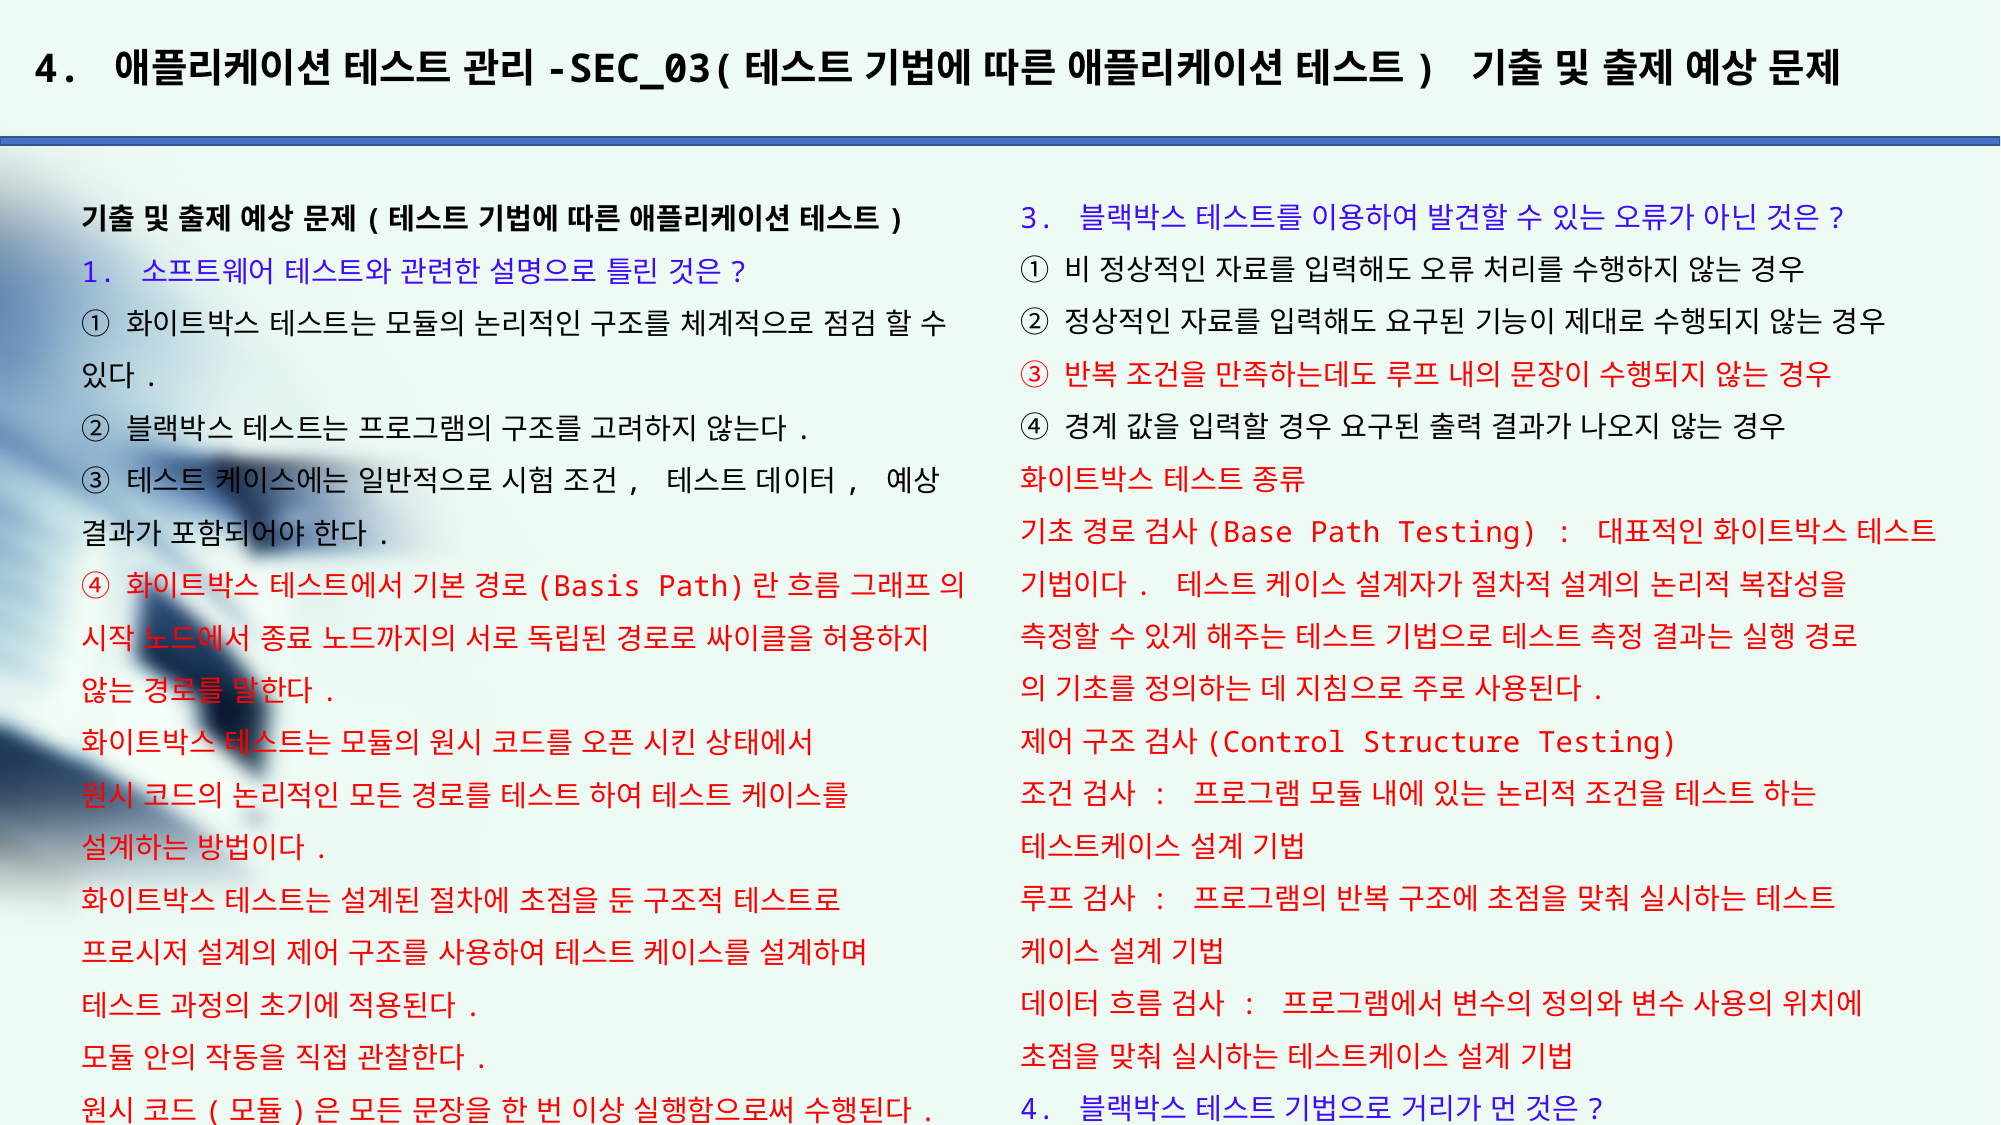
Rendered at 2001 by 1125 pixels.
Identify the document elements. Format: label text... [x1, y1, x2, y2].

picture [0, 0, 2000, 136]
title 4. 애플리케이션 테스트 관리-SEC_03(테스트 기법에 따른 애플리케이션 테스트) 기출 및 출제 예상 문제 [19, 14, 1993, 126]
text_box 기출 및 출제 예상 문제(테스트 기법에 따른 애플리케이션 테스트) 1. 소프트웨어 테스트와 관련한 설명으로 틀린 것은? ① 화이트박스 테스트는 모듈의 논리적인 구조를 체계적으로 점검 할 수 있다. ② 블랙박스 테스트는 프로그램의 구조를 고려하지 않는다. ③ 테스트 케이스에는 일반적으로 시험 조건, 테스트 데이터, 예상 결과가 포함되어야 한다. ④ 화이트박스 테스트에서 기본 경로(Basis Path)란 흐름 그래프 의 시작 노드에서 종료 노드까지의 서로 독립된 경로로 싸이클을 허용하지 않는 경로를 말한다. 화이트박스 테스트는 모듈의 원시 코드를 오픈 시킨 상태에서 원시 코드의 논리적인 모든 경로를 테스트 하여 테스트 케이스를 설계하는 방법이다. 화이트박스 테스트는 설계된 절차에 초점을 둔 구조적 테스트로 프로시저 설계의 제어 구조를 사용하여 테스트 케이스를 설계하며 테스트 과정의 초기에 적용된다. 모듈 안의 작동을 직접 관찰한다. 원시 코드(모듈)은 모든 문장을 한 번 이상 실행함으로써 수행된다. 프로그램의 제어 구조에 따라 선택, 반복 등의 분기점 부분들을 수행함으로써 논리적 경로를 제어한다. 블랙박스 테스트는 소프트웨어가 수행할 특정 기능을 알기 위해서 각 기능이 완전히 작동되는 것을 입증하는 테스트로, 기능 테스트 라고도 한다. 프로그램의 구조를 고려하지 않기 때문에 테스트 케이스는 프로그램 또는 모듈의 요구나 명세를 기초로 결정한다. 소프트웨어 인터페이스에서 실시되는 테스트이다. 부정확하거나 누락된 기능, 인터페이스 오류, 자료 구조나 외부 데이터베이스 접근에 따른 오류, 행위나 성능 오류, 초기화와 종료 오류 등을 발견하기 위해 사용되며, 테스트 과정의 후반부에 적용된다. 2. White Box Testing에 대한 설명으로 옳지 않은 것은? ① Base Path Testing, Boundary Value Analysis가 대표적인 기법이다. ② Source Code의 모든 문장을 한 번 이상 수행함으로써 진행된다. ③ 모듈 안의 작동을 직접 관찰할 수 있다. ④ 산출물의 각 기능별로 적절한 프로그램의 제어 구조에 따라 선택, 반복 등의 부분들을 수행함으로써 논리적 경로를 점검한다. 화이트박스 테스트의 종류에는 기초 경로 검사, 제어 구조 검사 등이 있다. 문장 검증 기준(Statement Coverage) : 소스 코드의 모든 구문이 한 번 이상 수행되도록 테스트케이스를 설계 분기 검증 기준(Branch Coverage) : 결정 검증 기준(Decision Coverage)라고도 불리며, 소스 코드의 모든 조건문에 대해 True인 경우와 False인 경우가 한 번 이상 수행되도록 테스트케이스 설계 조건 검증 기준(Condition Coverage) : 소스 코드의 조건문에 포함된 개별 조건식의 결과가 True인 경우와 False인 경우가 한 번 이상 수행되도록 테스트 케이스를 설계 분기/조건 기준(Branch/Condition Coverage) : 분기 검증 기준과 조건 검증 기준을 모두 만족하는 설계로, 조건문이 True인 경우와 False인 경우에 따라 조건 검증 기준의 입력 데이터를 구분하는 테스트케이스 설계 [66, 175, 1000, 1125]
picture [0, 146, 2000, 1125]
text_box 3. 블랙박스 테스트를 이용하여 발견할 수 있는 오류가 아닌 것은? ① 비 정상적인 자료를 입력해도 오류 처리를 수행하지 않는 경우 ② 정상적인 자료를 입력해도 요구된 기능이 제대로 수행되지 않는 경우 ③ 반복 조건을 만족하는데도 루프 내의 문장이 수행되지 않는 경우 ④ 경계 값을 입력할 경우 요구된 출력 결과가 나오지 않는 경우 화이트박스 테스트 종류 기초 경로 검사(Base Path Testing) : 대표적인 화이트박스 테스트 기법이다. 테스트 케이스 설계자가 절차적 설계의 논리적 복잡성을 측정할 수 있게 해주는 테스트 기법으로 테스트 측정 결과는 실행 경로 의 기초를 정의하는 데 지침으로 주로 사용된다. 제어 구조 검사(Control Structure Testing) 조건 검사 : 프로그램 모듈 내에 있는 논리적 조건을 테스트 하는 테스트케이스 설계 기법 루프 검사 : 프로그램의 반복 구조에 초점을 맞춰 실시하는 테스트 케이스 설계 기법 데이터 흐름 검사 : 프로그램에서 변수의 정의와 변수 사용의 위치에 초점을 맞춰 실시하는 테스트케이스 설계 기법 4. 블랙박스 테스트 기법으로 거리가 먼 것은? ① 기초 경로 검사 ② 동치 클래스 분해 ③ 경계 값 분석 ④ 원인 결과 그래프 동치 분할 검사(Equivalence Partitioning Testing, 동치 클래스 분해) : 입력 자료에 초점을 맞춰 테스트케이스(동치 클래스)를 만들고 검사 하는 방법으로 동등 분할 기법이라고 한다. 프로그램의 입력 조건에 타당한 입력 자료와 타당하지 않는 입력 자료 의 개수를 균등하게 하여 테스트케이스를 정하고, 해당 입력 자료에 맞는 결과가 출력되는지 확인하는 기법이다. 경계 값 분석(Boundary Value Analysis) : 입력 자료에만 치중한 동치 분할 기법을 보완하기 위한 기법이다. 입력 조건의 중간 값보다 경계 값에서 오류가 발생될 확률이 높다는 점을 이용하여 입력 조건의 경계 값을 테스트케이스로 선정하여 검사 하는 기법이다. 원인-효과 그래프 검사(Cause-Effect Graphing Testing) 입력 데이터 간의 관계와 출력에 영향을 미치는 상황을 체계적으로 분석한 다음 효용성이 높은 테스트케이스를 선정하여 검사하는 기법이다. 오류 예측 검사(Error Guessing) : 과거의 경험이나 확인자의 감각으로 테스트하는 기법이다. 다른 블랙박스 테스트 기법으로는 찾아낼 수 없는 오류를 찾아내는 일련의 보충적 검사 기법이고, 데이터 확인 검사 라고도 한다. 비교 검사(Comparison Testing) 여러 버전의 프로그램에 동일한 테스트 자료를 제공하여 동일한 결과가 출력이 되는지 테스트하는 기법이다. [1005, 174, 2000, 1125]
